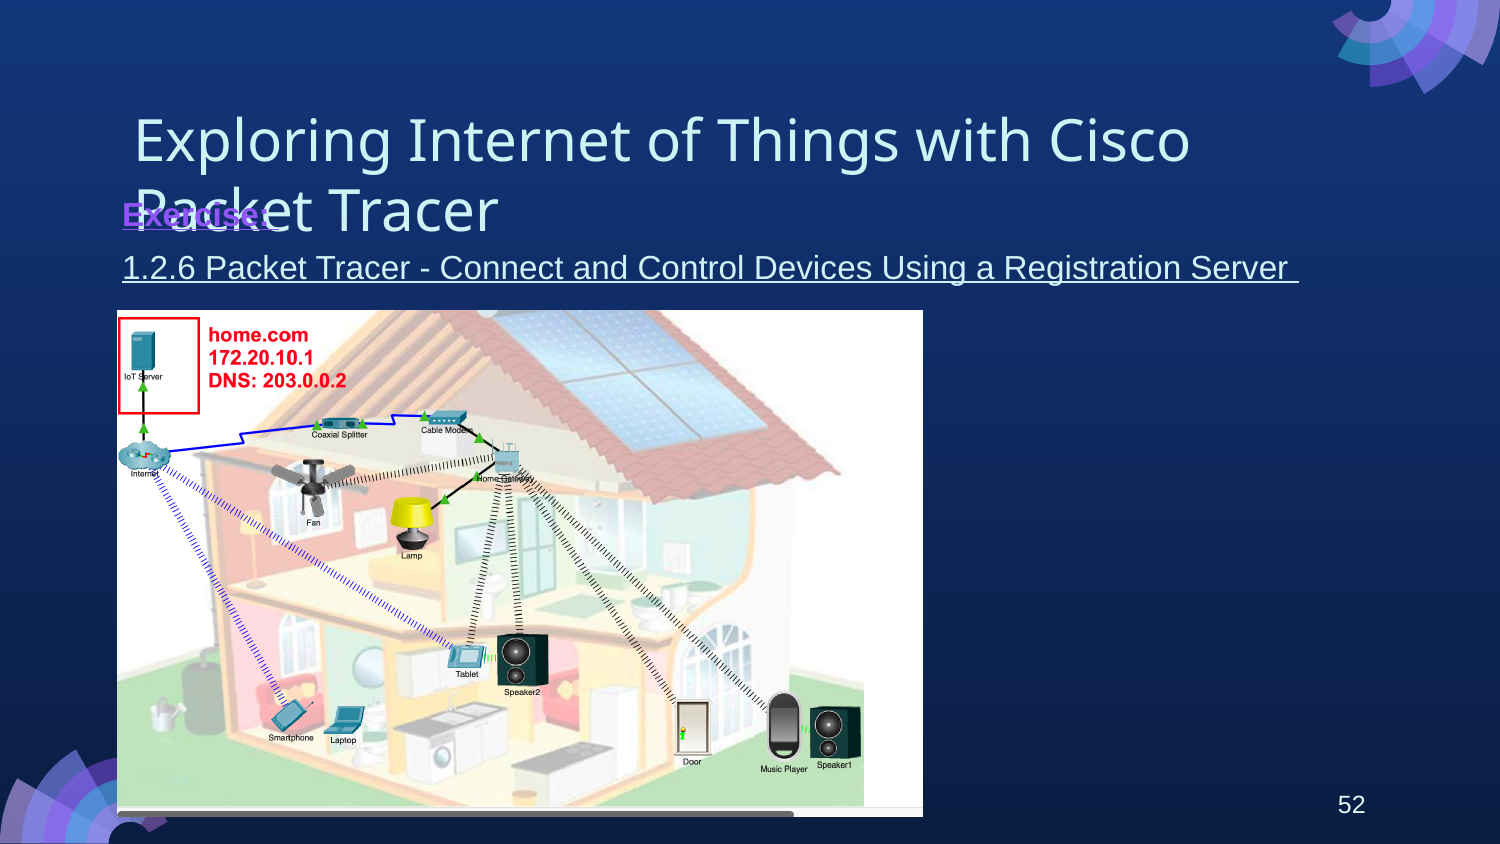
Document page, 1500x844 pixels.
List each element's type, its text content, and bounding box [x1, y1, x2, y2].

picture [117, 310, 923, 817]
text_box Exercise: 1.2.6 Packet Tracer - Connect and Control Devices Using a Registration Server [107, 185, 1470, 294]
footer 52 [874, 780, 1381, 826]
title Exploring Internet of Things with Cisco Packet Tracer [118, 88, 1382, 183]
